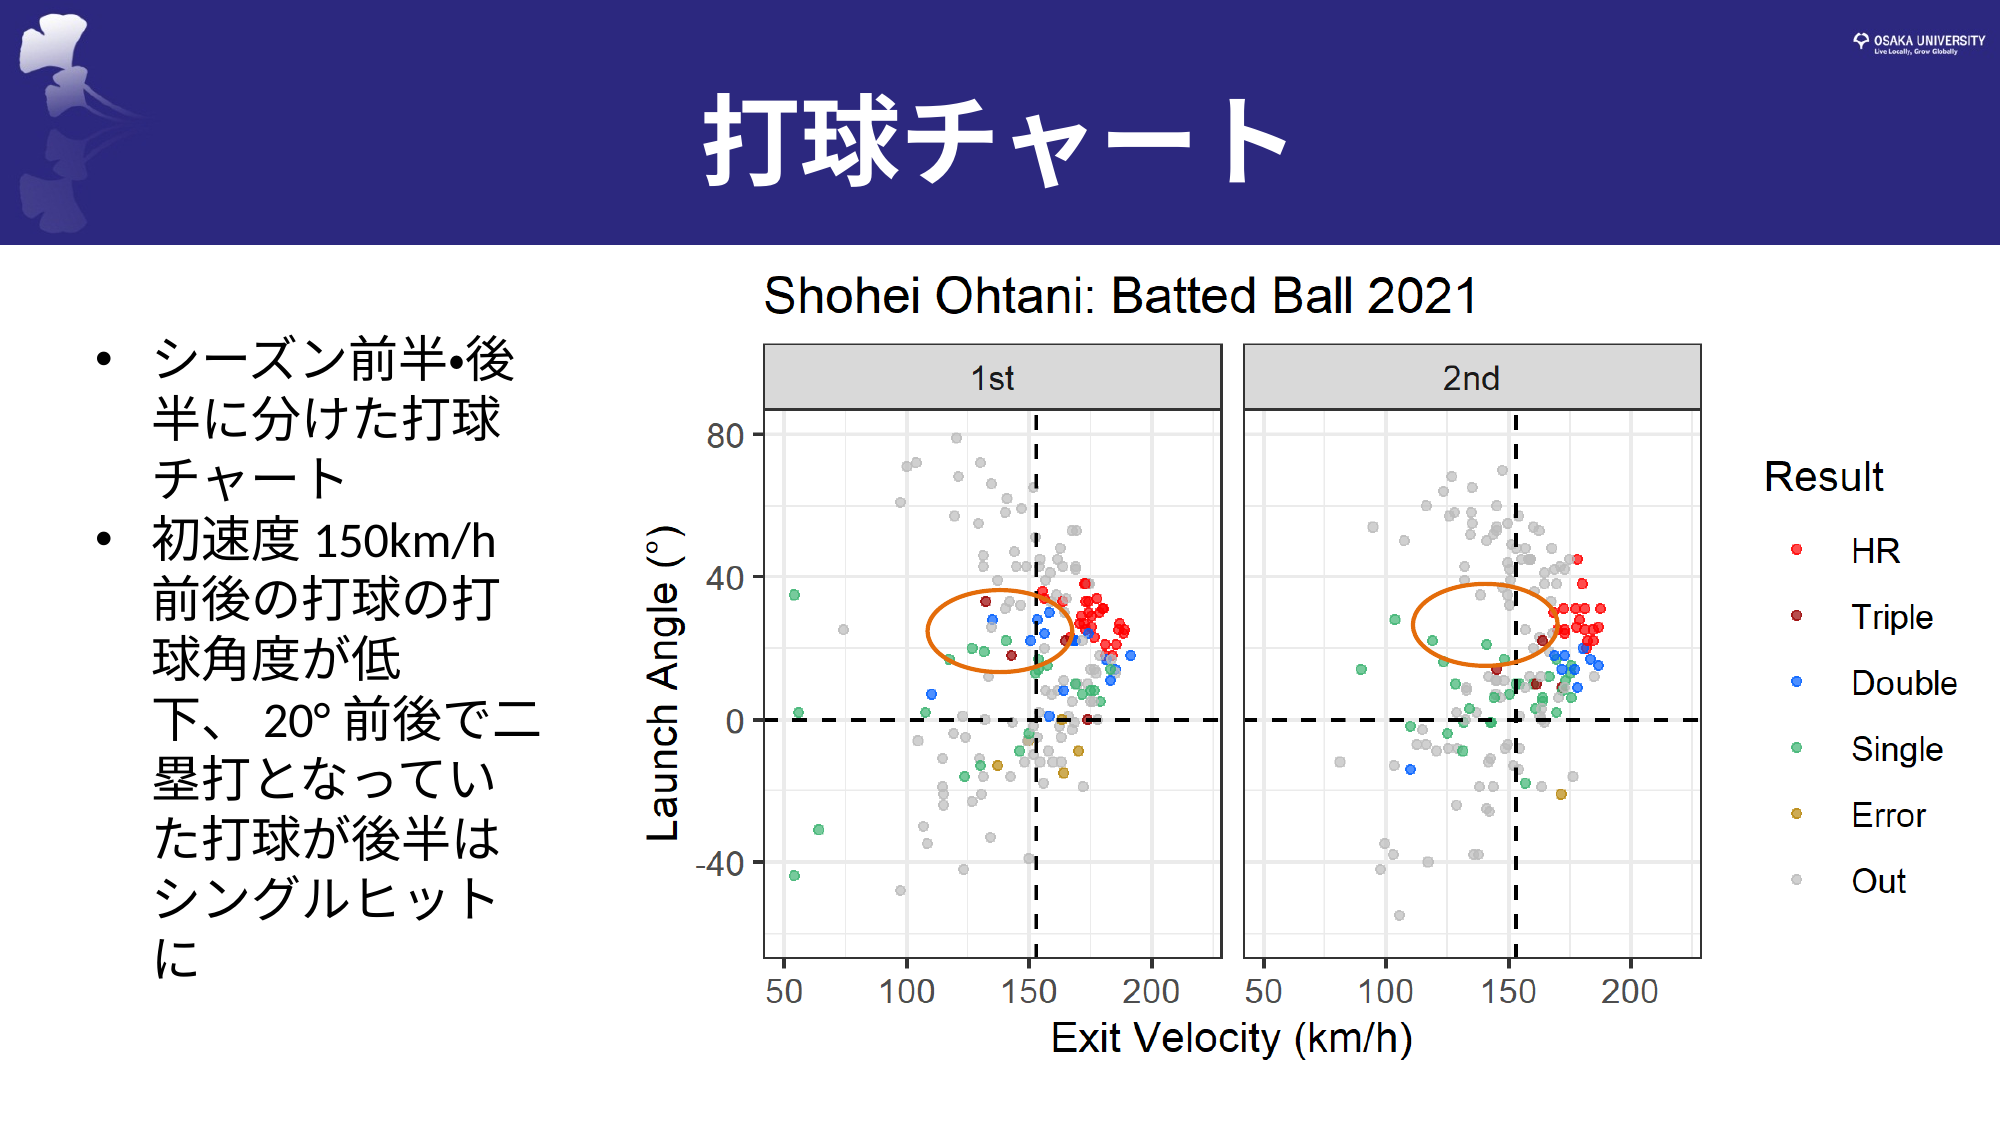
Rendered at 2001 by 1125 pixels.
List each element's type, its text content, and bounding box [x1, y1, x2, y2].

title 打球チャート [99, 45, 1900, 233]
text_box シーズン前半・後半に分けた打球チャート 初速度150km/h前後の打球の打球角度が低下、20°前後で二塁打となっていた打球が後半はシングルヒットに [80, 320, 562, 996]
picture [0, 0, 2000, 245]
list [624, 254, 2000, 1081]
